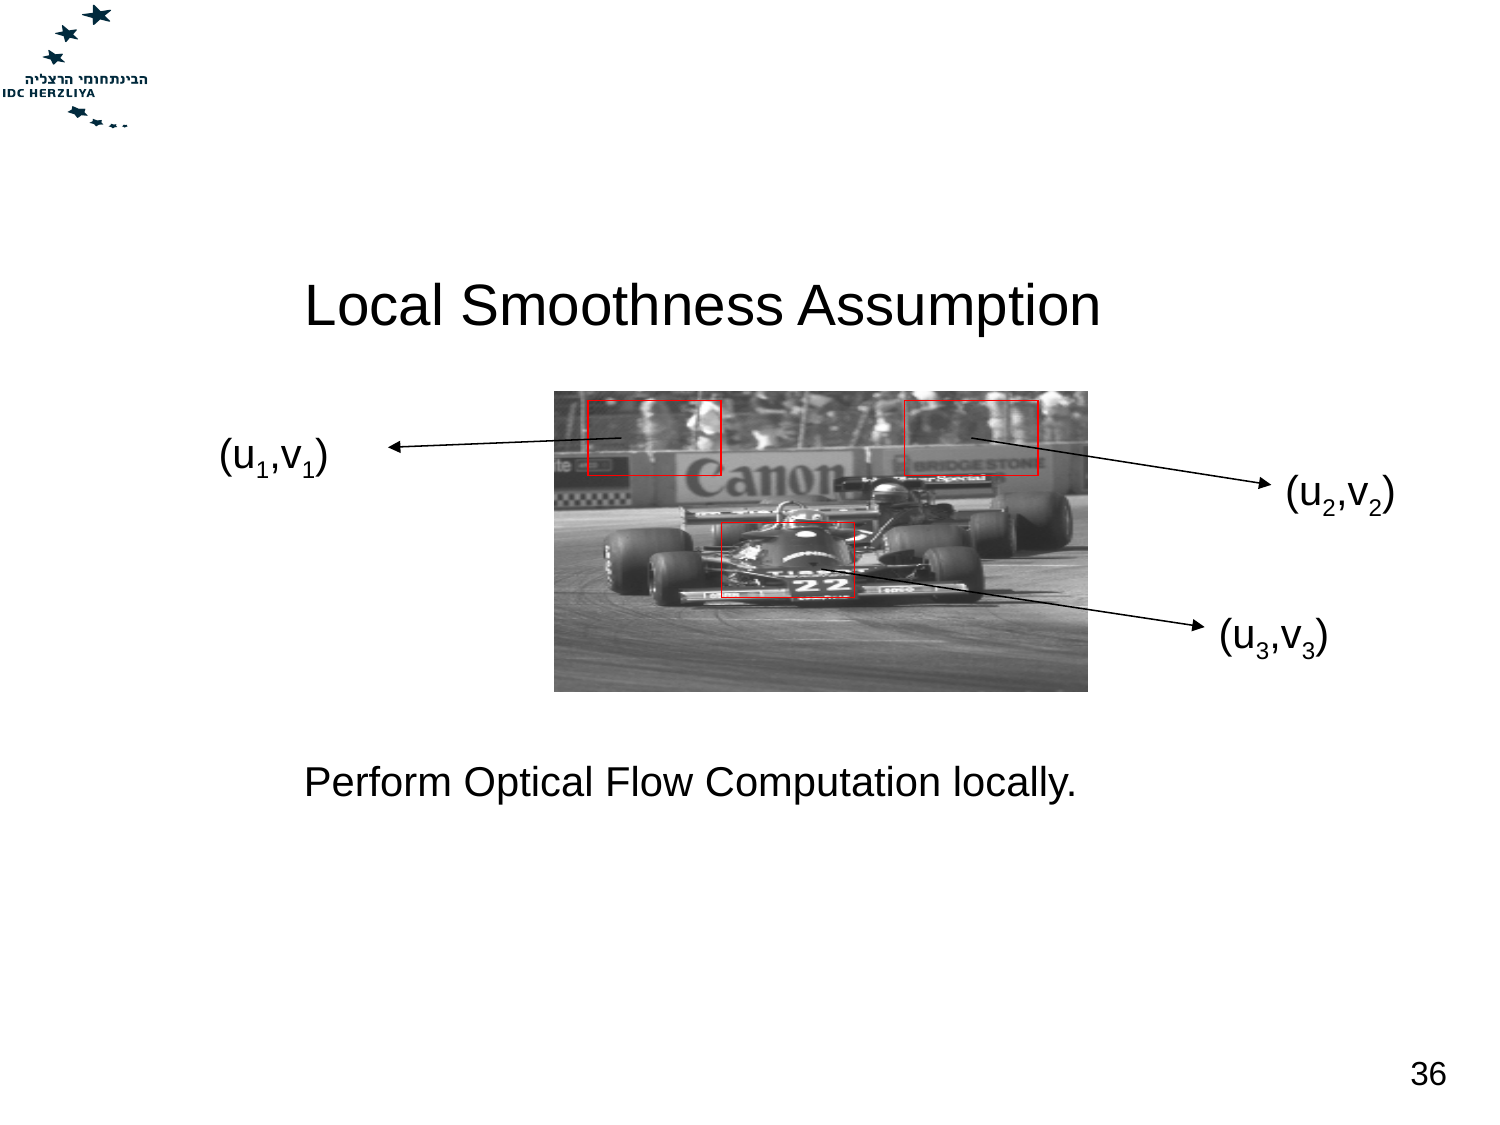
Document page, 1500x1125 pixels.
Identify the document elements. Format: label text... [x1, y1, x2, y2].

text_box [1093, 456, 1270, 490]
picture [554, 390, 1089, 692]
text_box (u3,v3) [1203, 599, 1345, 672]
text_box (u1,v1) [203, 419, 345, 491]
text_box Perform Optical Flow Computation locally. [288, 747, 1093, 813]
picture [0, 0, 150, 134]
text_box (u2,v2) [1270, 456, 1411, 529]
text_box [1093, 610, 1203, 632]
slide_number 36 [1149, 1024, 1463, 1101]
text_box [387, 440, 549, 454]
text_box Local Smoothness Assumption [290, 259, 1119, 345]
